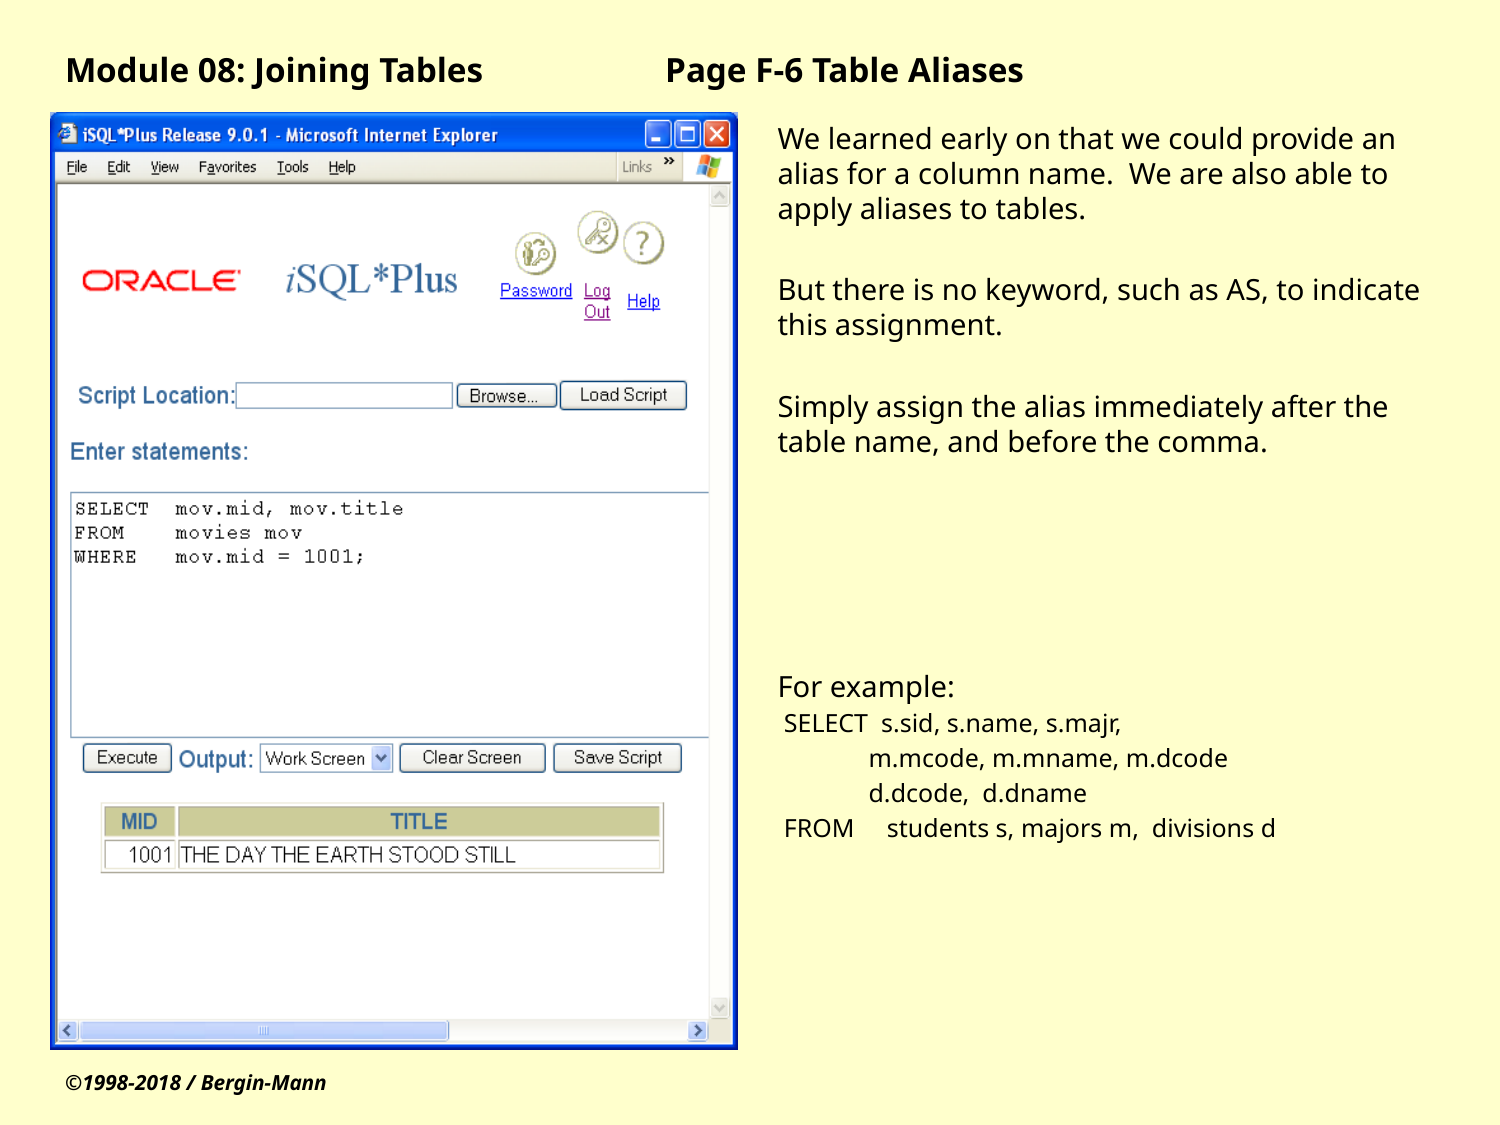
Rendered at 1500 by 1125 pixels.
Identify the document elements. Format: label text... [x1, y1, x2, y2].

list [49, 112, 738, 1051]
slide_number ©1998-2018 / Bergin-Mann [50, 1062, 425, 1100]
list We learned early on that we could provide an alias for a column name. We are also able to apply aliases to tables. But there is no keyword, such as AS, to indicate this assignment. Simply assign the alias immediately after the table name, and before the comma. For example: SELECT s.sid, s.name, s.majr, m.mcode, m.mname, m.dcode d.dcode, d.dname FROM students s, majors m, divisions d [762, 112, 1450, 1050]
title Module 08: Joining Tables Page F-6 Table Aliases [50, 37, 1450, 100]
